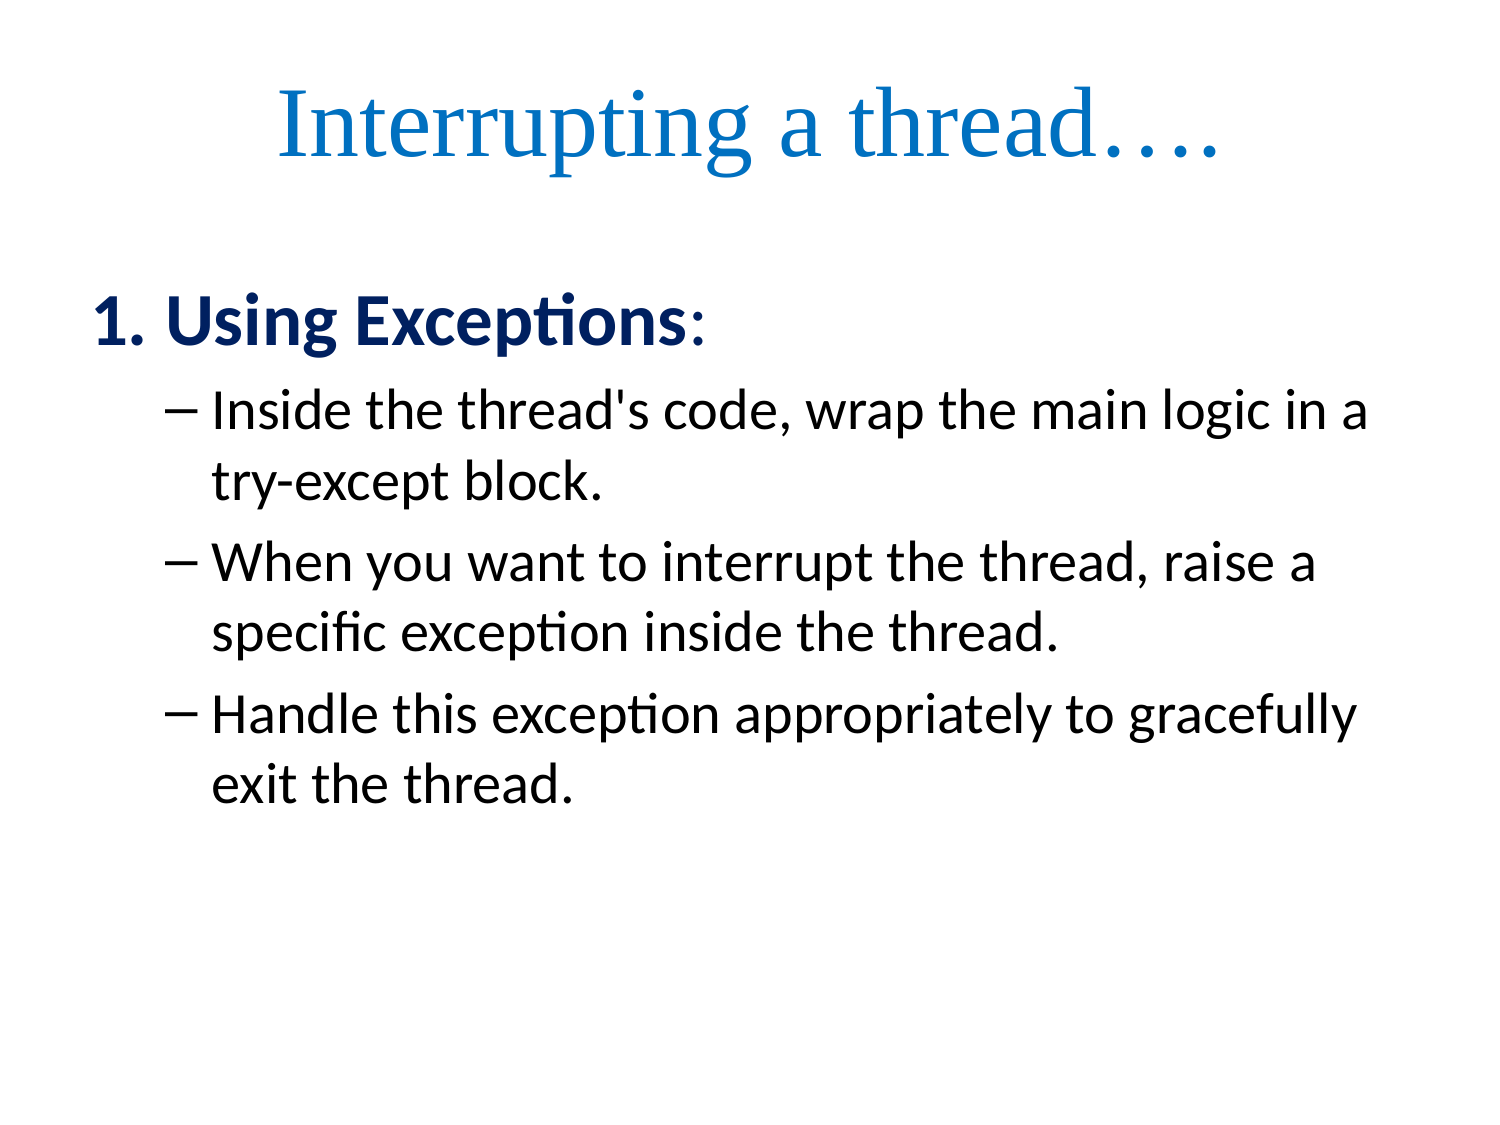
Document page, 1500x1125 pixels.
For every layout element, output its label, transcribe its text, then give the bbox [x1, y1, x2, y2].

title Interrupting a thread…. [75, 45, 1425, 188]
list 1. Using Exceptions: Inside the thread's code, wrap the main logic in a try-except block. When you want to interrupt the thread, raise a specific exception inside the thread. Handle this exception appropriately to gracefully exit the thread. [75, 262, 1425, 1005]
